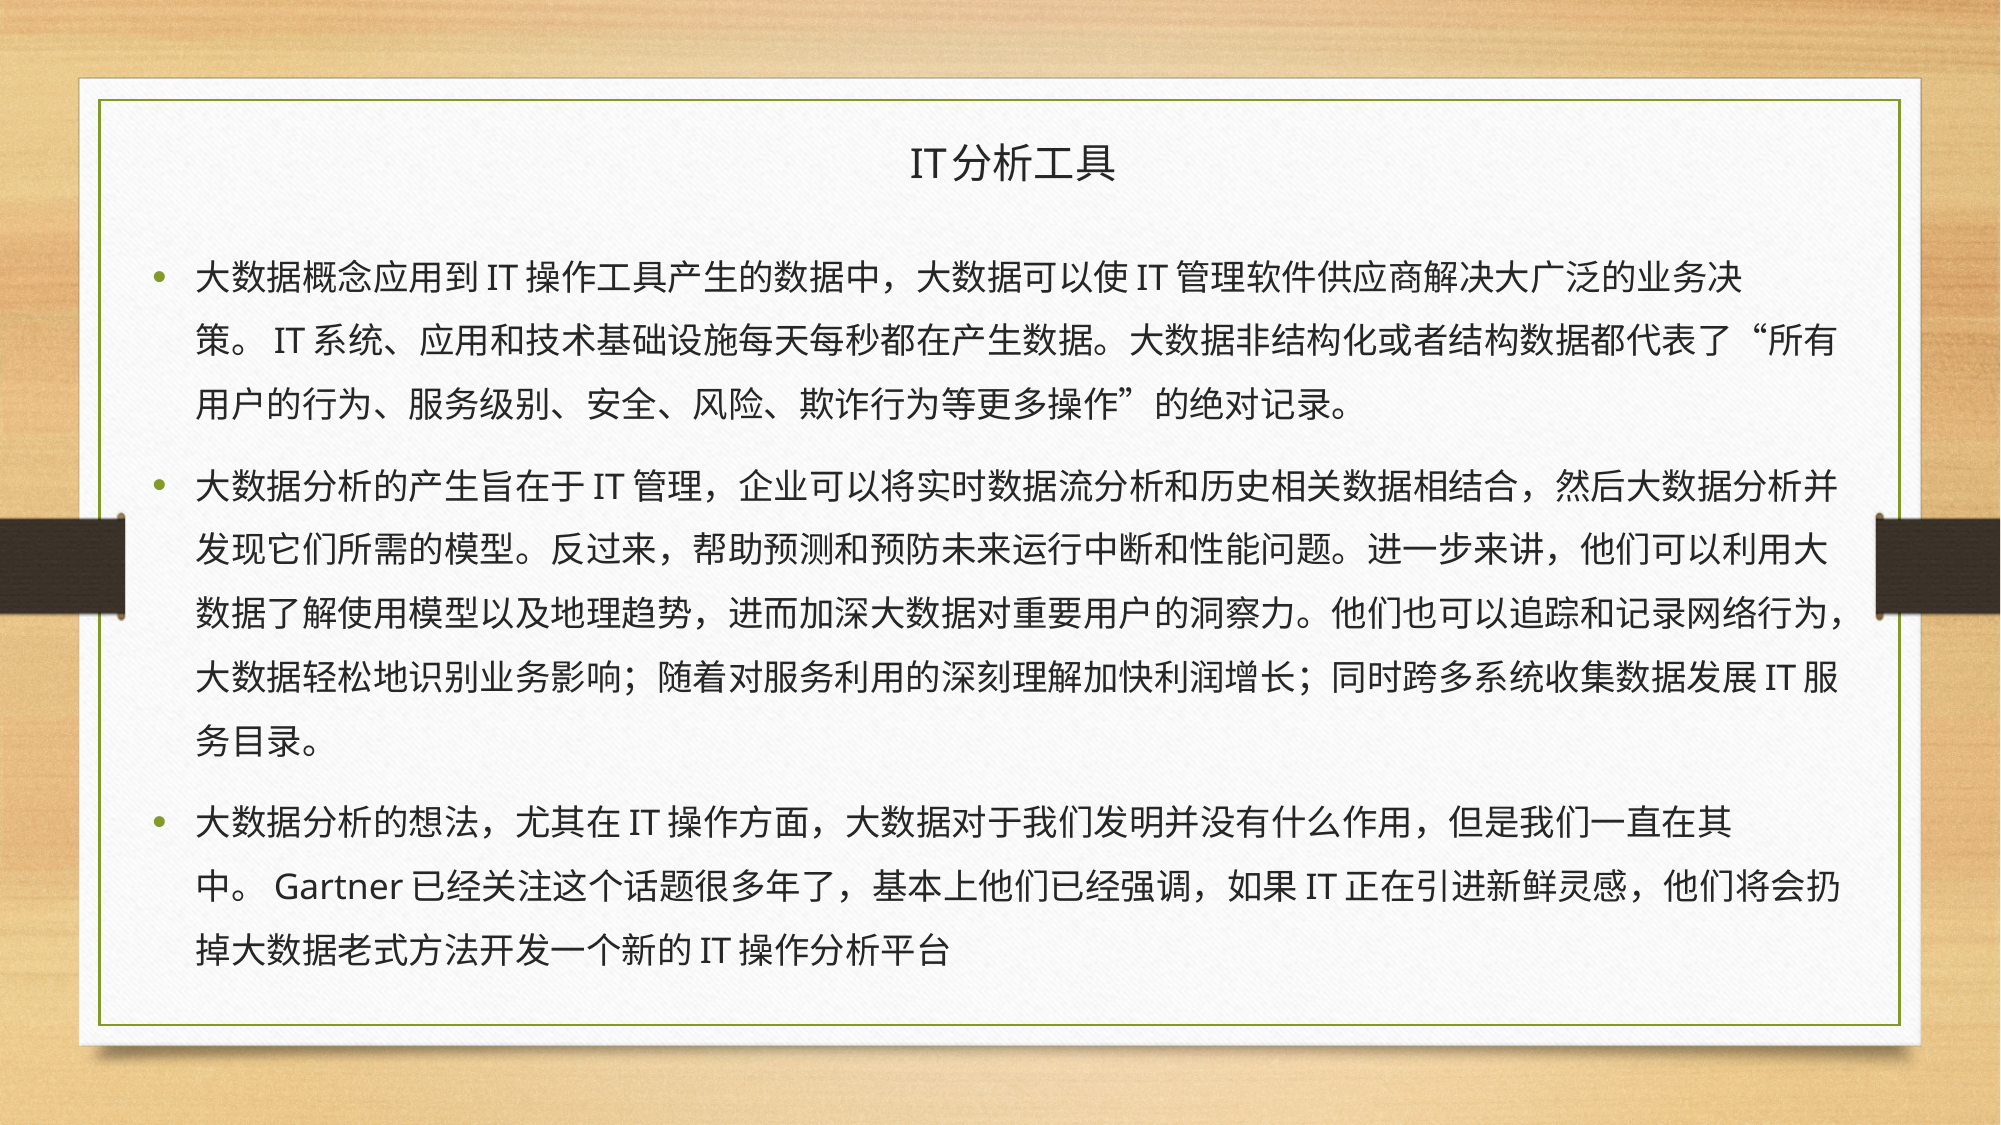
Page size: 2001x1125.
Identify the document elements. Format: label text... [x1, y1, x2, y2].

picture [0, 0, 2001, 1125]
title IT分析工具 [225, 104, 1801, 195]
list 大数据概念应用到IT操作工具产生的数据中，大数据可以使IT管理软件供应商解决大广泛的业务决策。IT系统、应用和技术基础设施每天每秒都在产生数据。大数据非结构化或者结构数据都代表了“所有用户的行为、服务级别、安全、风险、欺诈行为等更多操作”的绝对记录。 大数据分析的产生旨在于IT管理，企业可以将实时数据流分析和历史相关数据相结合，然后大数据分析并发现它们所需的模型。反过来，帮助预测和预防未来运行中断和性能问题。进一步来讲，他们可以利用大数据了解使用模型以及地理趋势，进而加深大数据对重要用户的洞察力。他们也可以追踪和记录网络行为，大数据轻松地识别业务影响；随着对服务利用的深刻理解加快利润增长；同时跨多系统收集数据发展IT服务目录。 大数据分析的想法，尤其在IT操作方面，大数据对于我们发明并没有什么作用，但是我们一直在其中。Gartner已经关注这个话题很多年了，基本上他们已经强调，如果IT正在引进新鲜灵感，他们将会扔掉大数据老式方法开发一个新的IT操作分析平台 [137, 225, 1863, 984]
